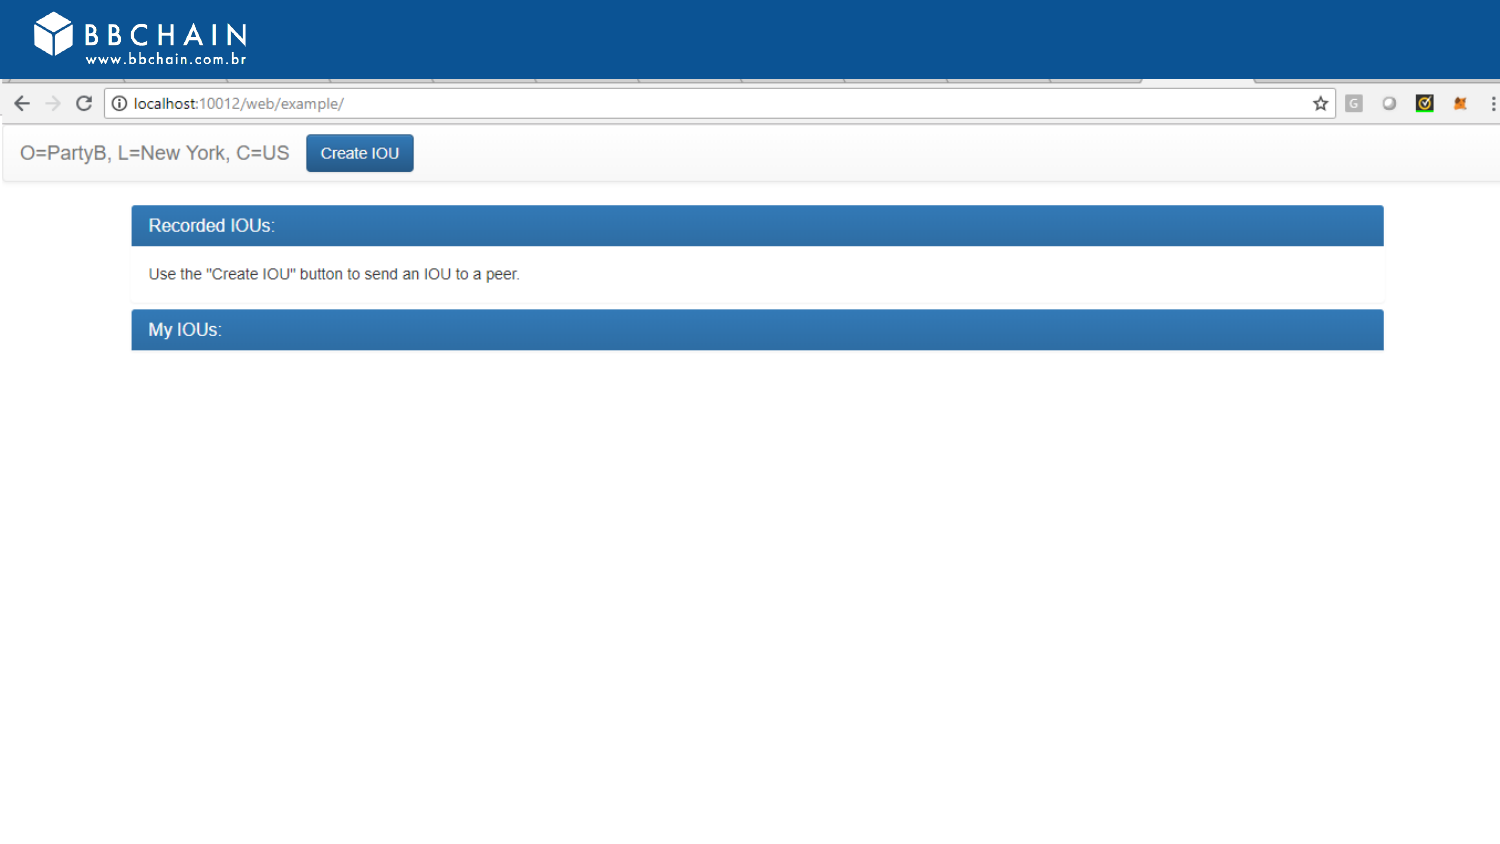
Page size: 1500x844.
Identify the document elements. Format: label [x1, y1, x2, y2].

picture [0, 79, 1500, 830]
picture [34, 11, 246, 64]
